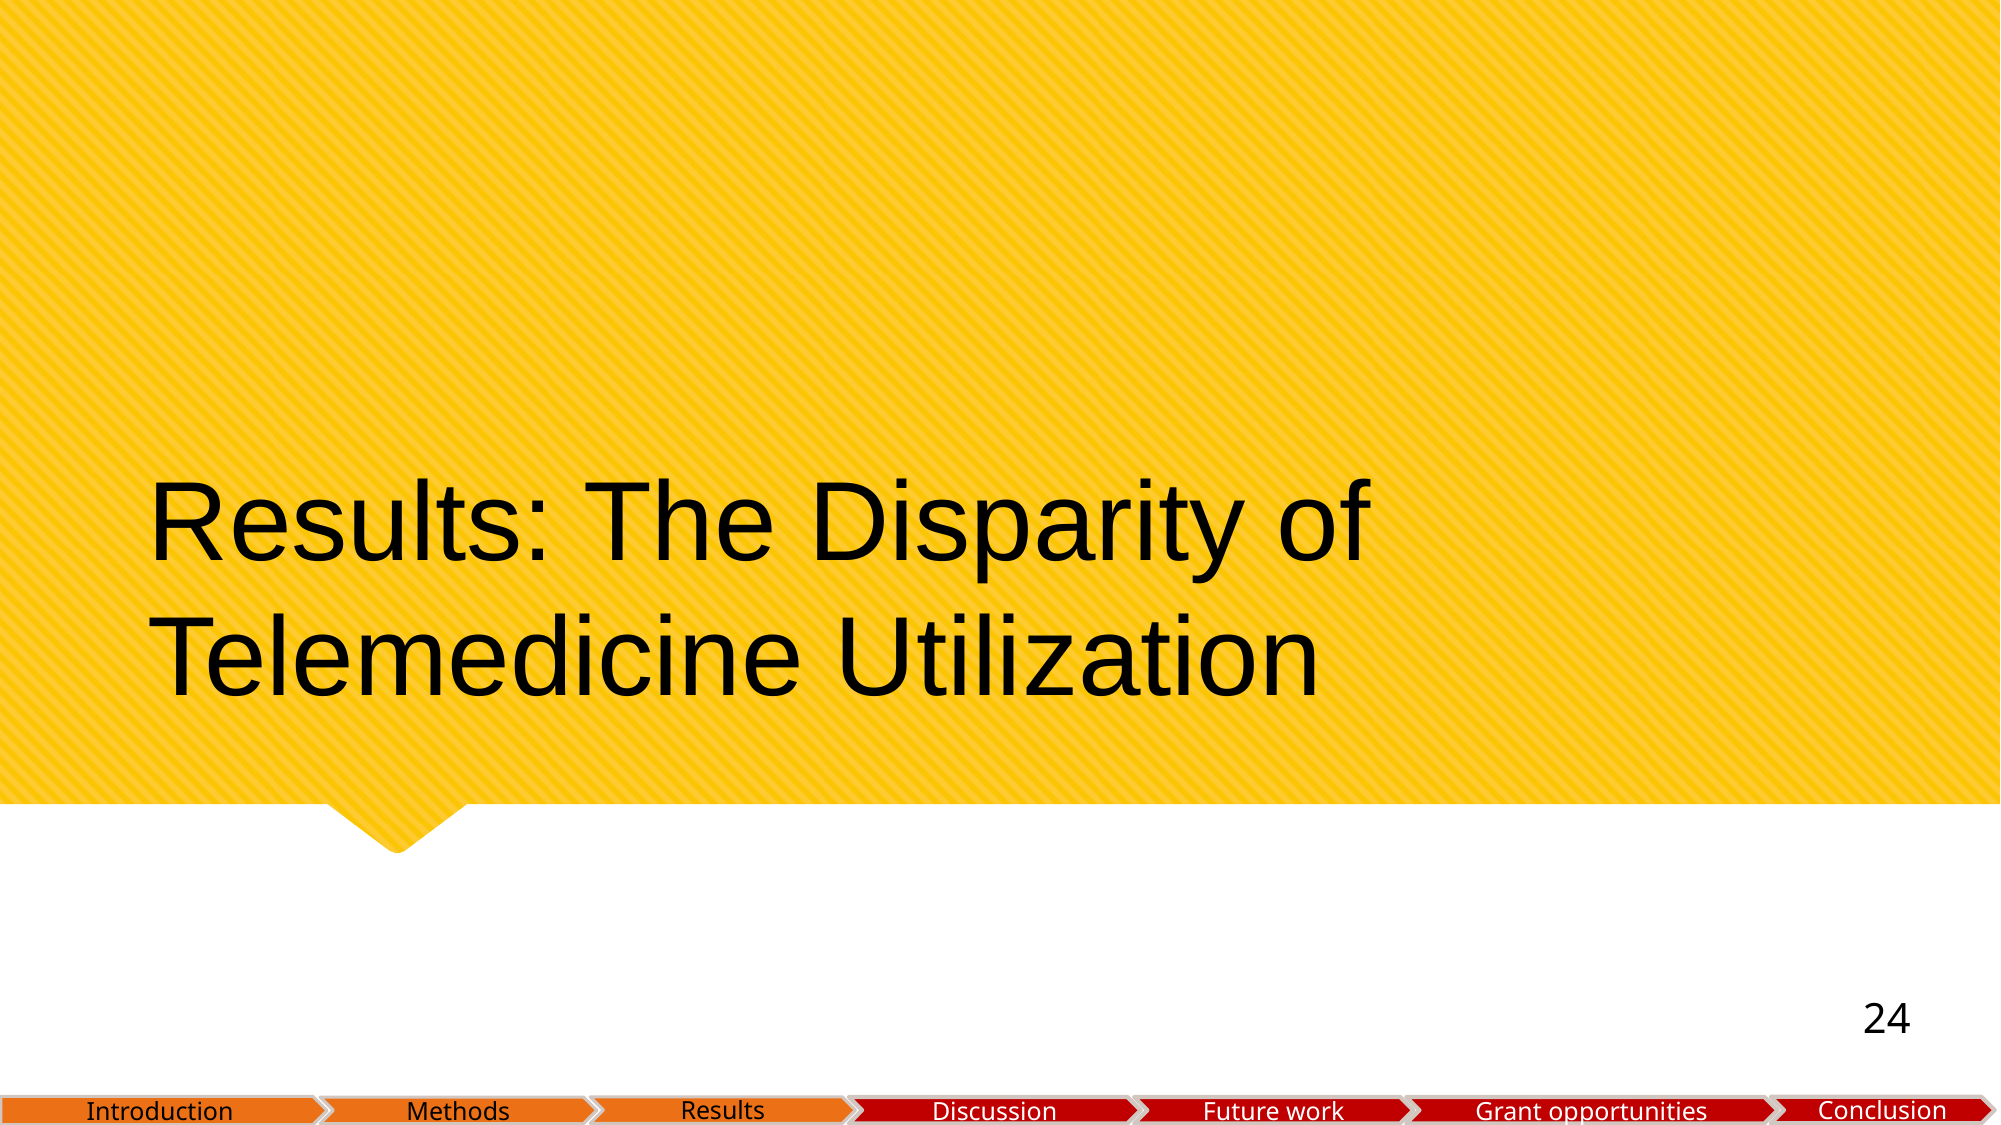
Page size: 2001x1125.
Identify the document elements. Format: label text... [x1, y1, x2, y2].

slide_number 24 [1751, 970, 1926, 1051]
title Results: The Disparity of Telemedicine Utilization [132, 237, 1868, 726]
text_box Conclusion [1768, 1094, 1997, 1125]
text_box Methods [318, 1095, 598, 1125]
text_box Introduction [0, 1095, 328, 1125]
text_box Grant opportunities [1404, 1094, 1780, 1125]
text_box Results [588, 1095, 857, 1125]
text_box Future work [1132, 1094, 1415, 1125]
text_box Discussion [846, 1094, 1143, 1125]
